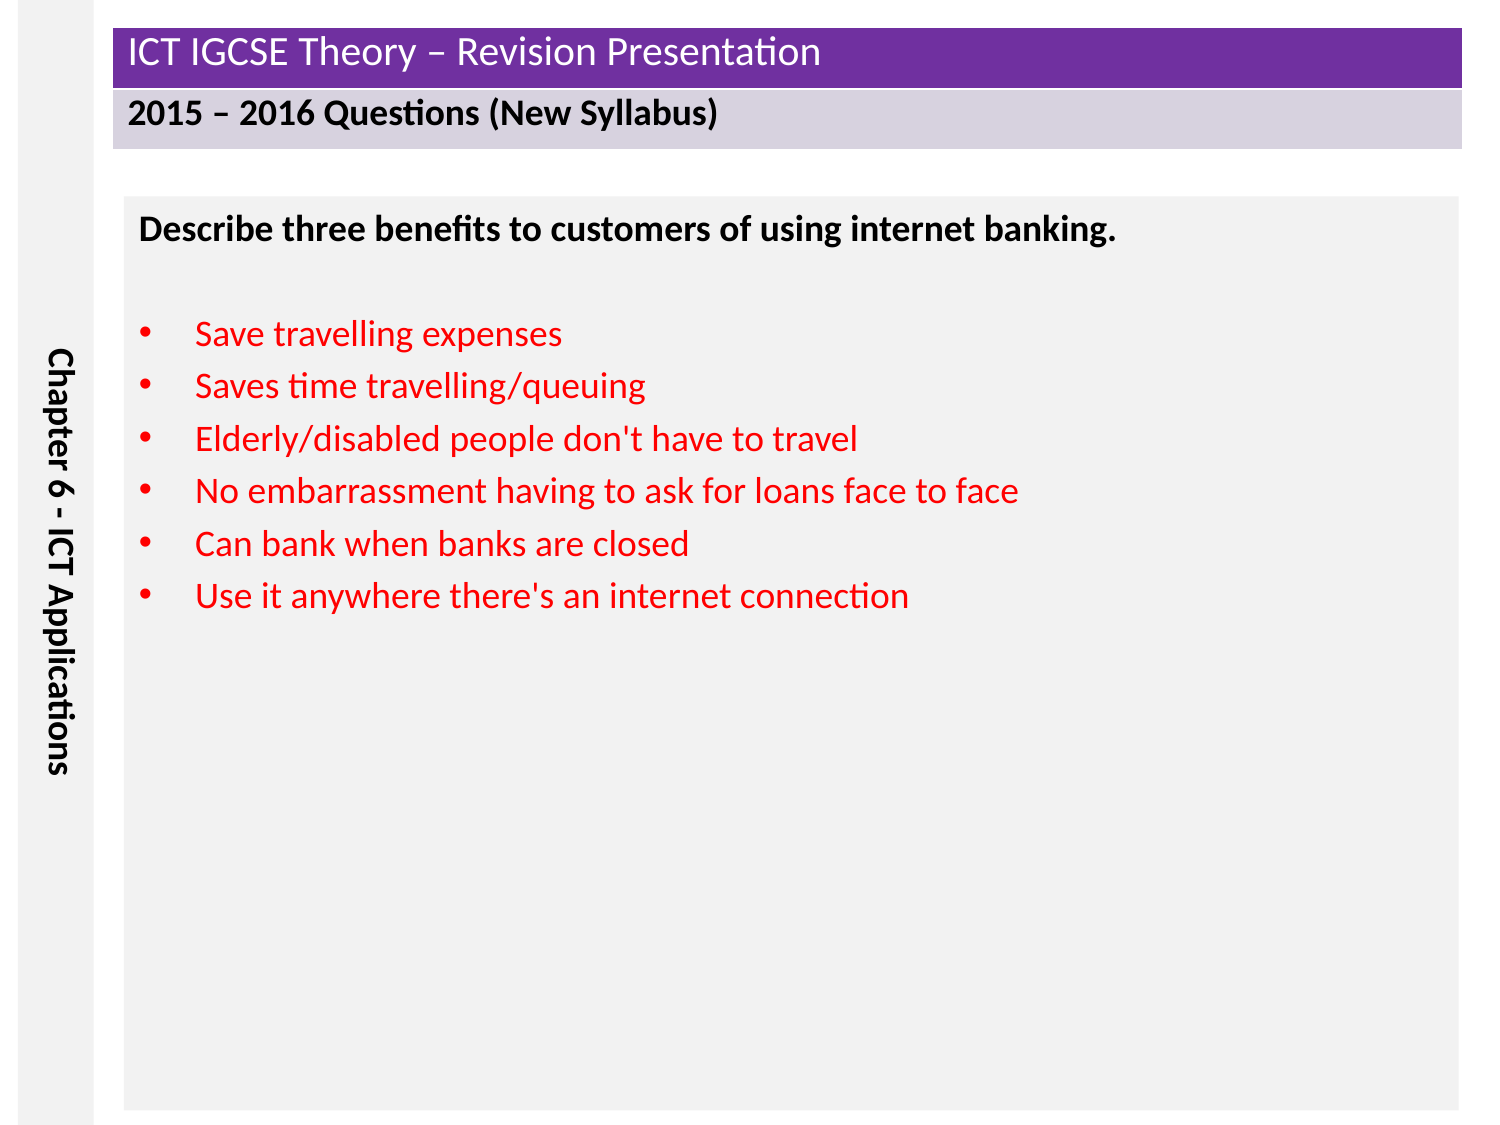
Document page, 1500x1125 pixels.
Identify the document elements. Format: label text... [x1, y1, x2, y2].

list Describe three benefits to customers of using internet banking. Save travelling expenses Saves time travelling/queuing Elderly/disabled people don't have to travel No embarrassment having to ask for loans face to face Can bank when banks are closed Use it anywhere there's an internet connection [123, 196, 1459, 1111]
